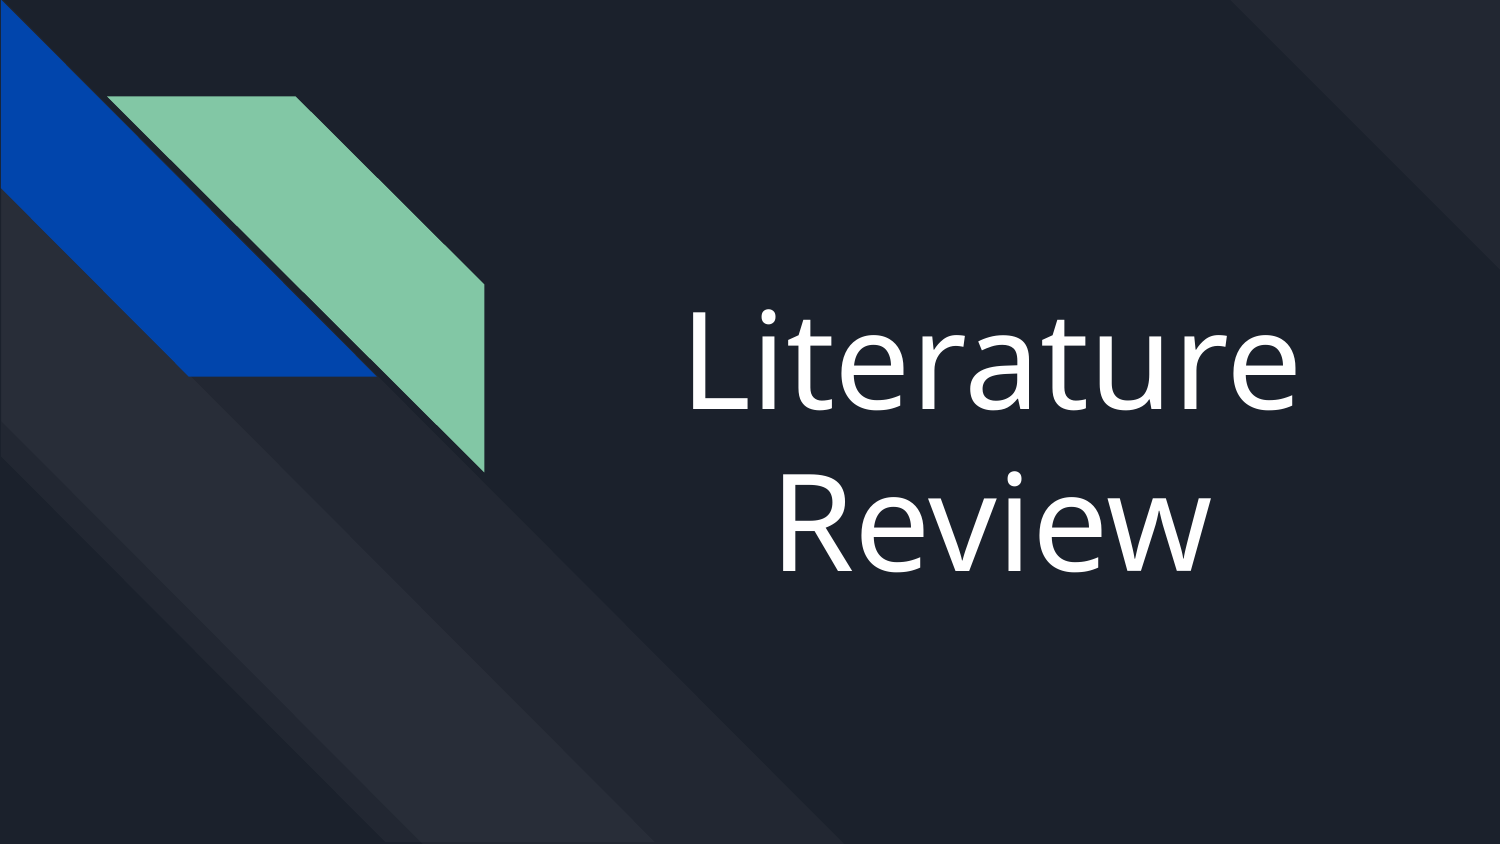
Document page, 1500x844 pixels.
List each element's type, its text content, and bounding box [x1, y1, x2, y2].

title Literature Review [580, 258, 1404, 518]
